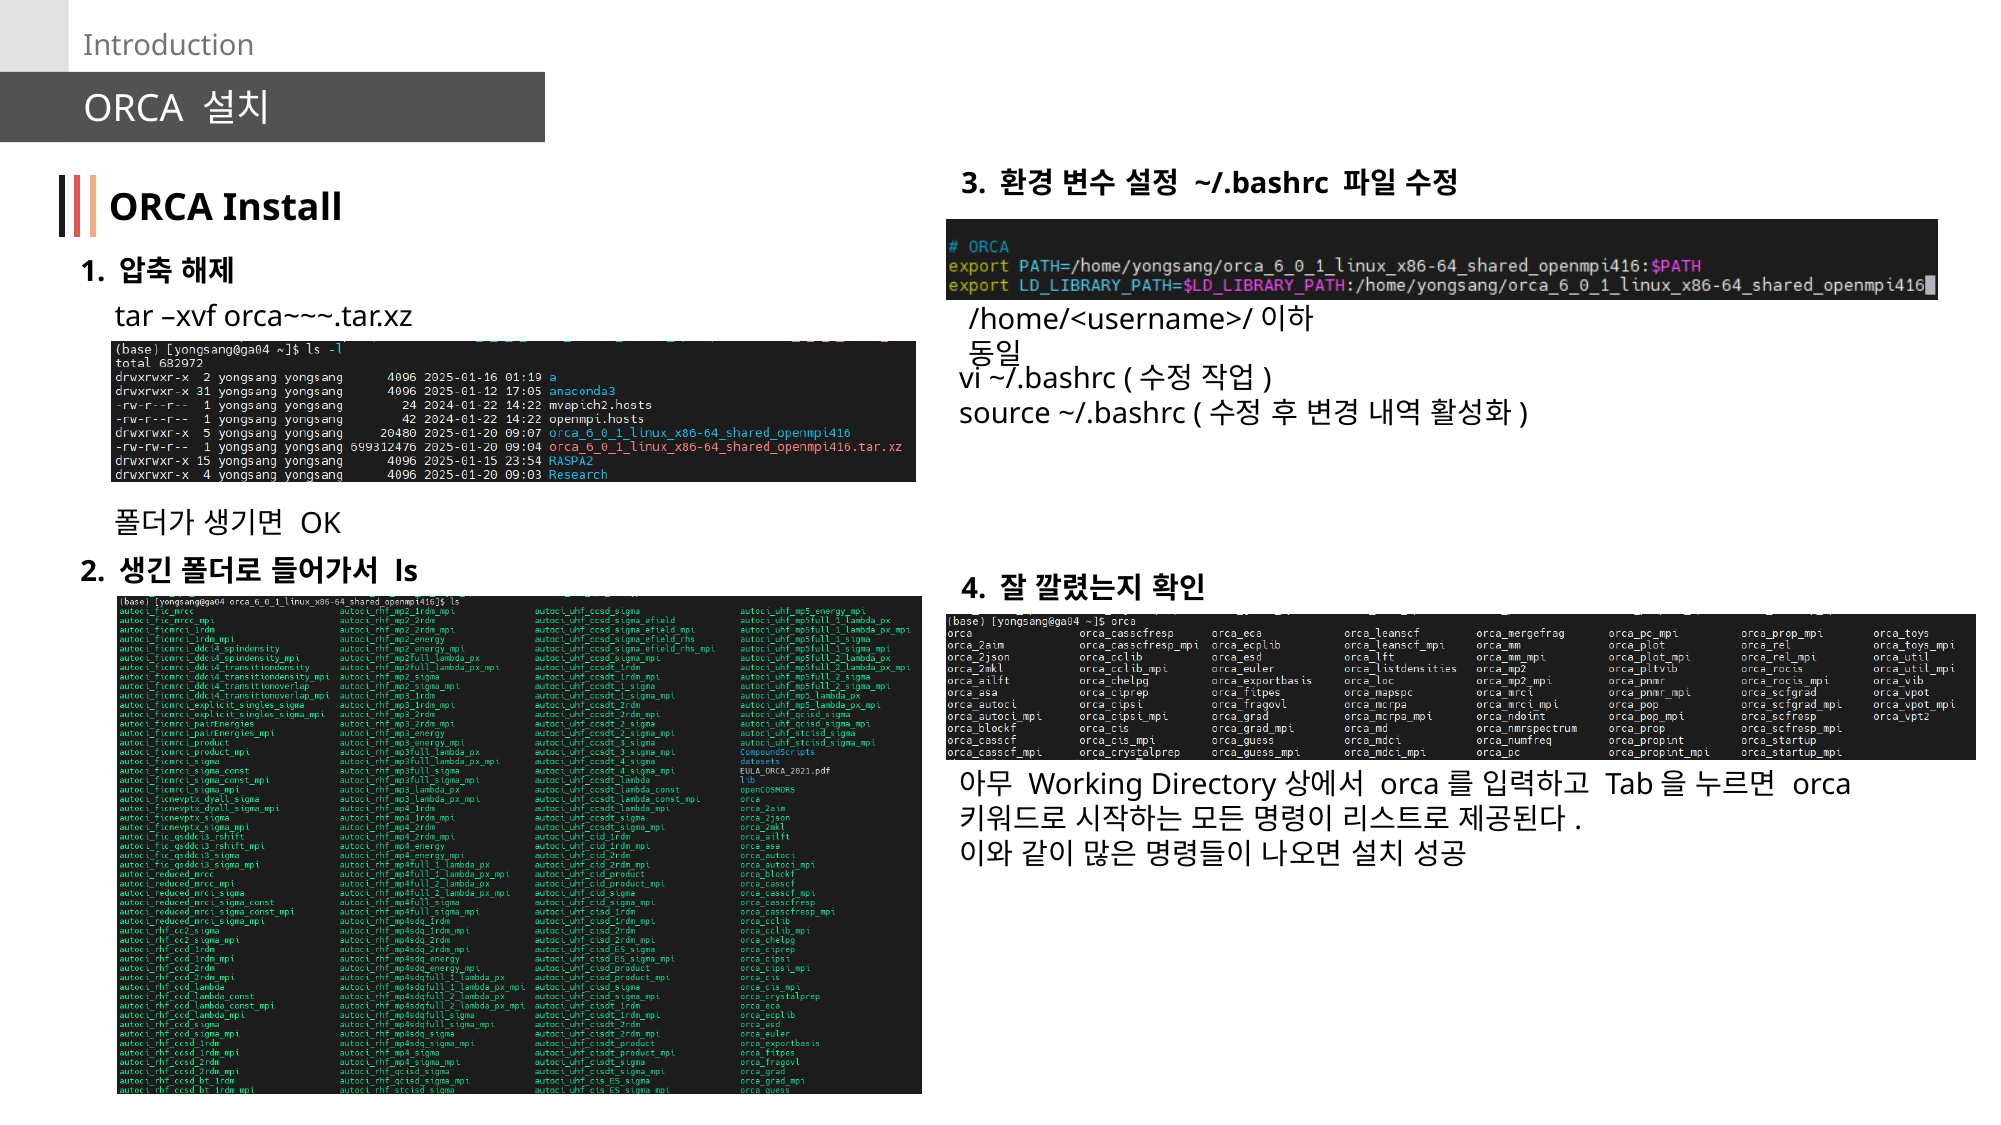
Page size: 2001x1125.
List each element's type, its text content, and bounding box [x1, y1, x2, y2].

text_box 폴더가 생기면 OK [100, 496, 515, 544]
picture [110, 341, 917, 482]
text_box tar –xvf orca~~~.tar.xz [100, 290, 515, 340]
picture [946, 219, 1939, 301]
text_box 3. 환경 변수 설정 ~/.bashrc 파일 수정 [946, 157, 1733, 208]
text_box 4. 잘 깔렸는지 확인 [946, 562, 1733, 613]
picture [946, 614, 1976, 760]
text_box 아무 Working Directory상에서 orca를 입력하고 Tab을 누르면 orca 키워드로 시작하는 모든 명령이 리스트로 제공된다. 이와 같이 많은 명령들이 나오면 설치 성공 [944, 757, 1945, 878]
text_box 2. 생긴 폴더로 들어가서 ls [65, 544, 852, 595]
text_box 1. 압축 해제 [65, 244, 852, 295]
text_box /home/<username>/이하 동일 [953, 301, 1369, 378]
picture [116, 596, 923, 1095]
text_box vi ~/.bashrc (수정 작업) source ~/.bashrc (수정 후 변경 내역 활성화) [944, 351, 1945, 437]
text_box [0, 0, 562, 143]
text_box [61, 174, 654, 238]
